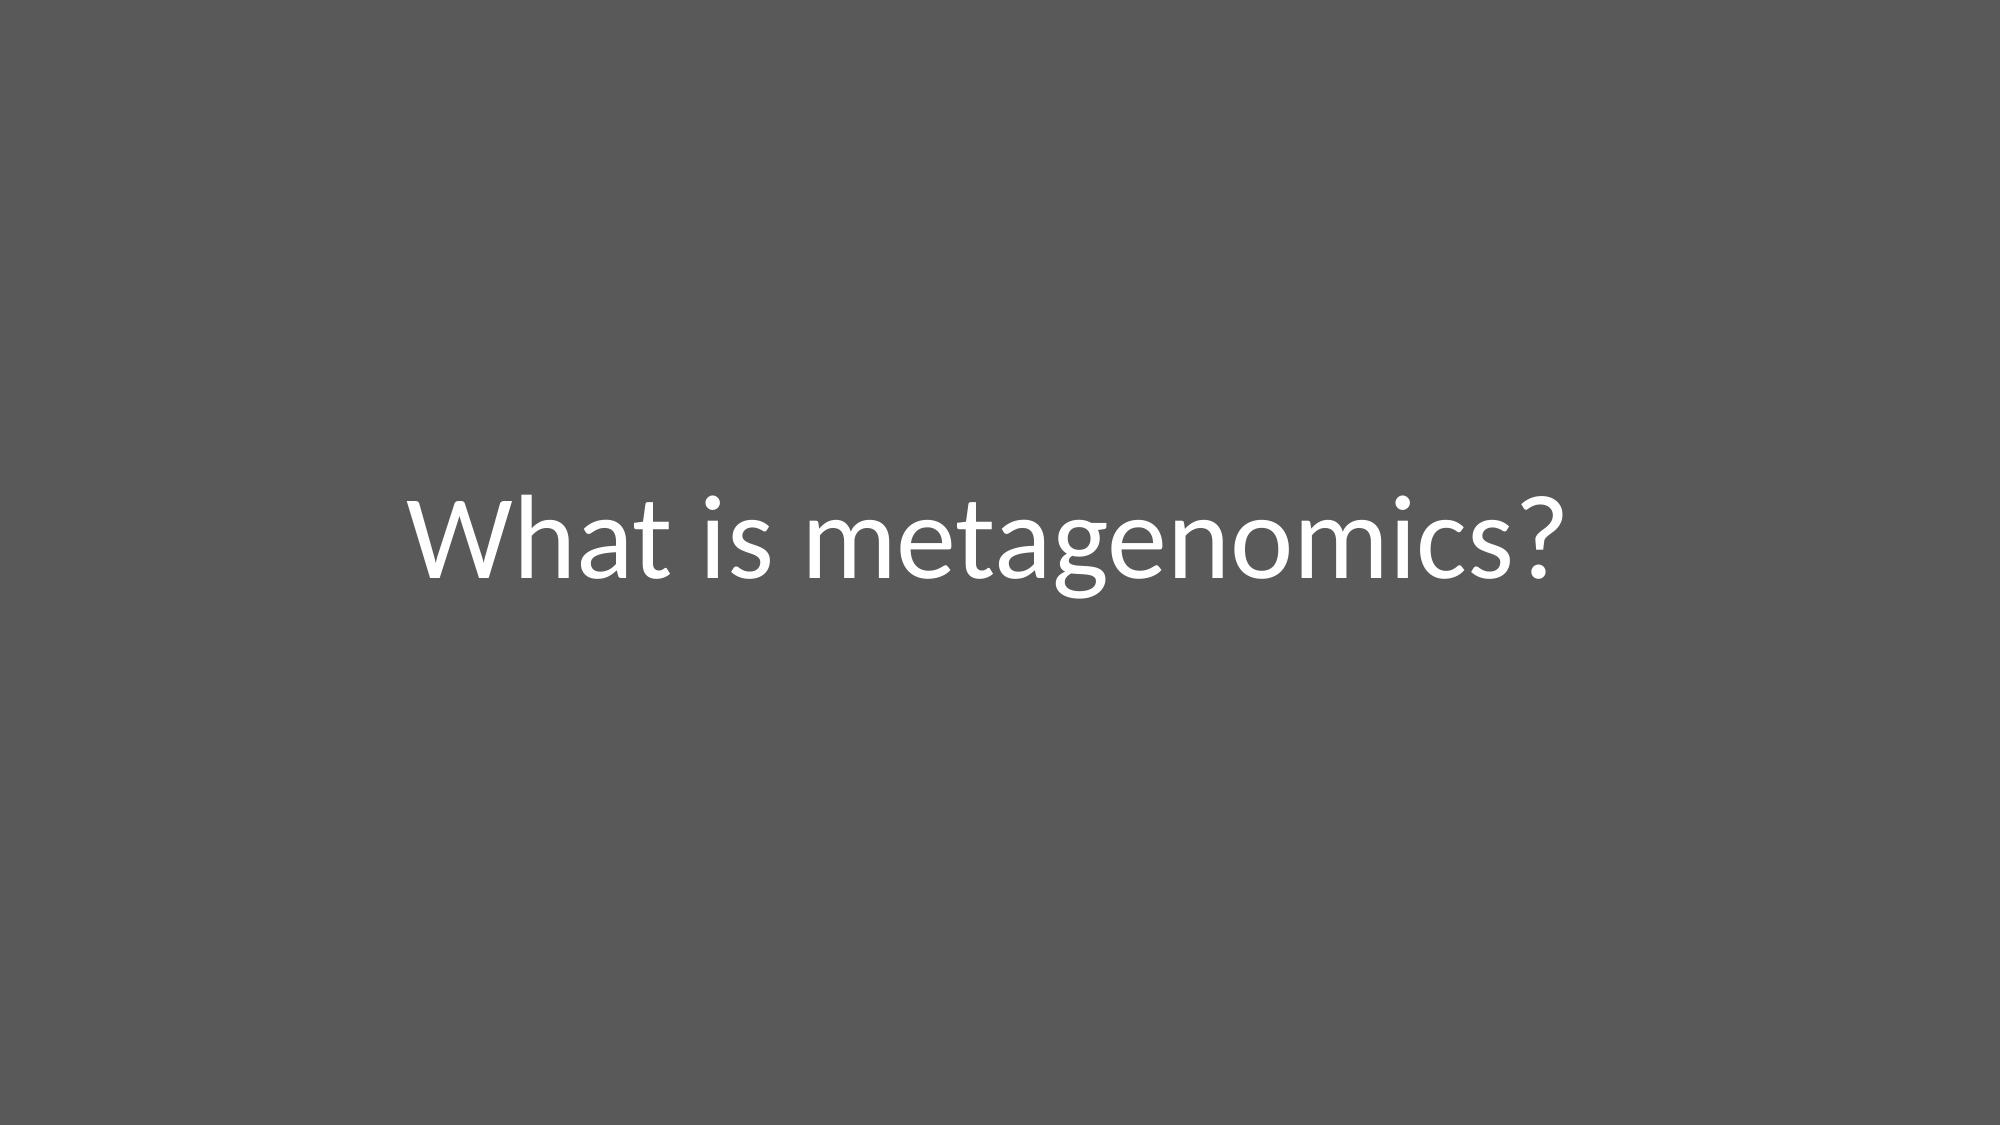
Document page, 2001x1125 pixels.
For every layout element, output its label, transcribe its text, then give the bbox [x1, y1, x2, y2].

title What is metagenomics? [41, 467, 1936, 612]
